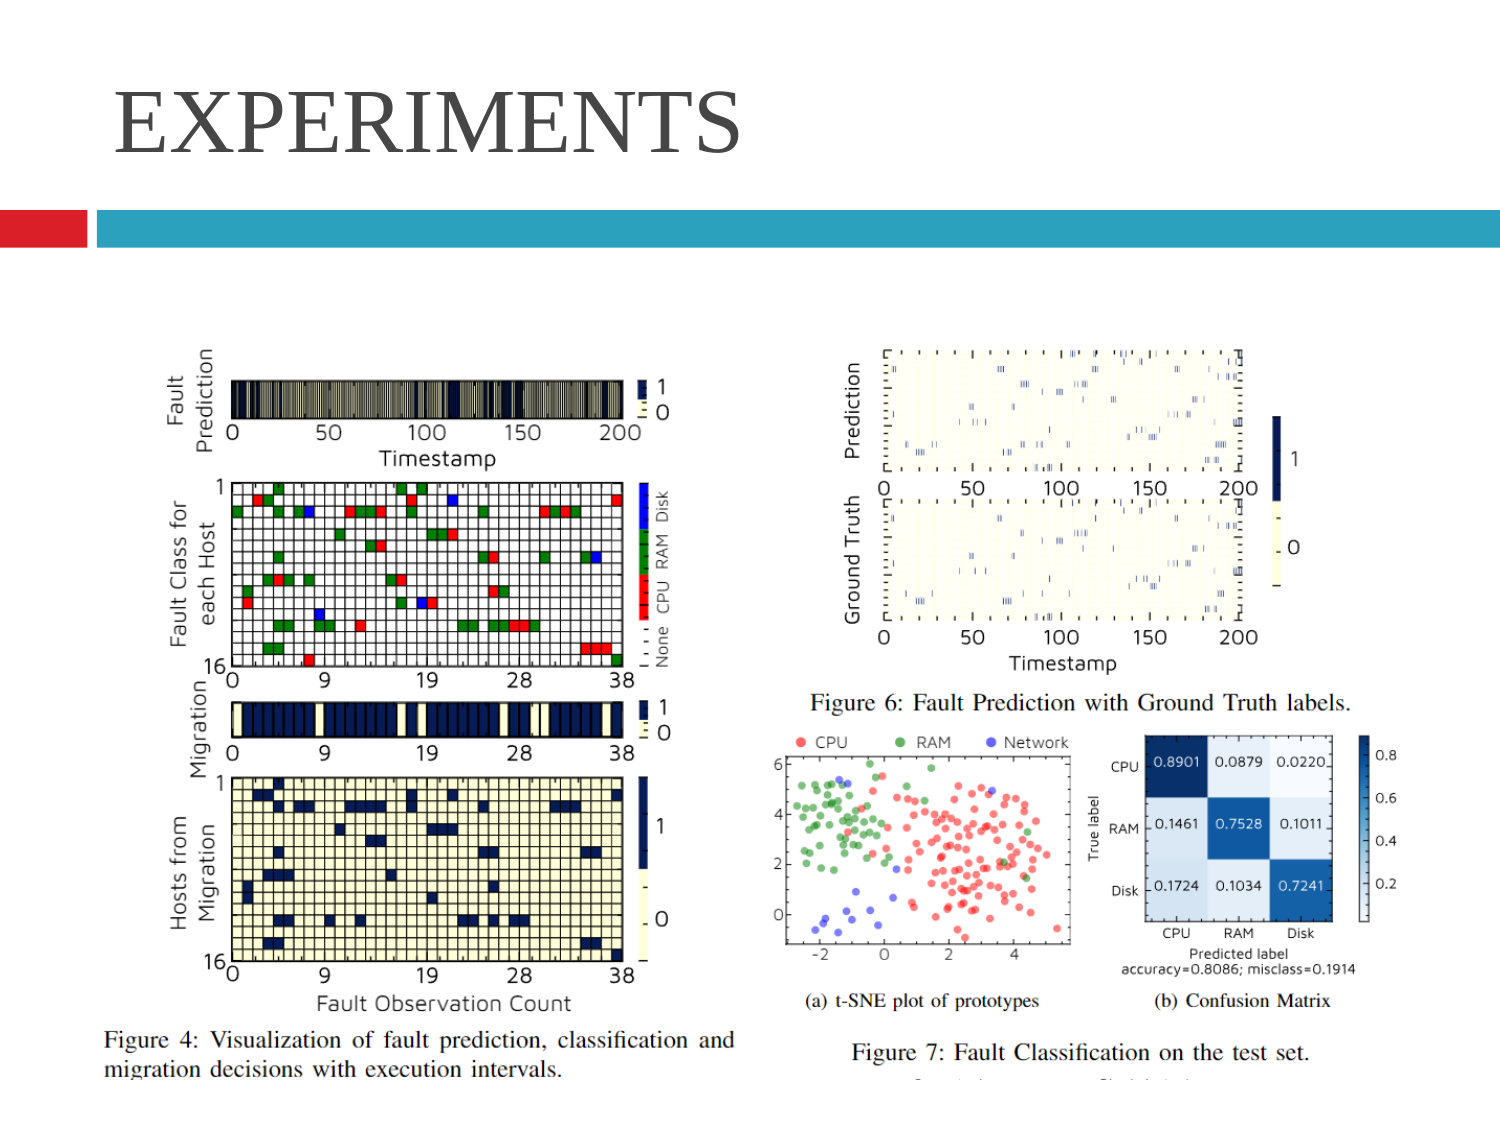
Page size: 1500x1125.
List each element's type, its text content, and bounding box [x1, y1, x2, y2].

picture [33, 270, 1488, 1081]
text_box EXPERIMENTS [111, 58, 984, 171]
